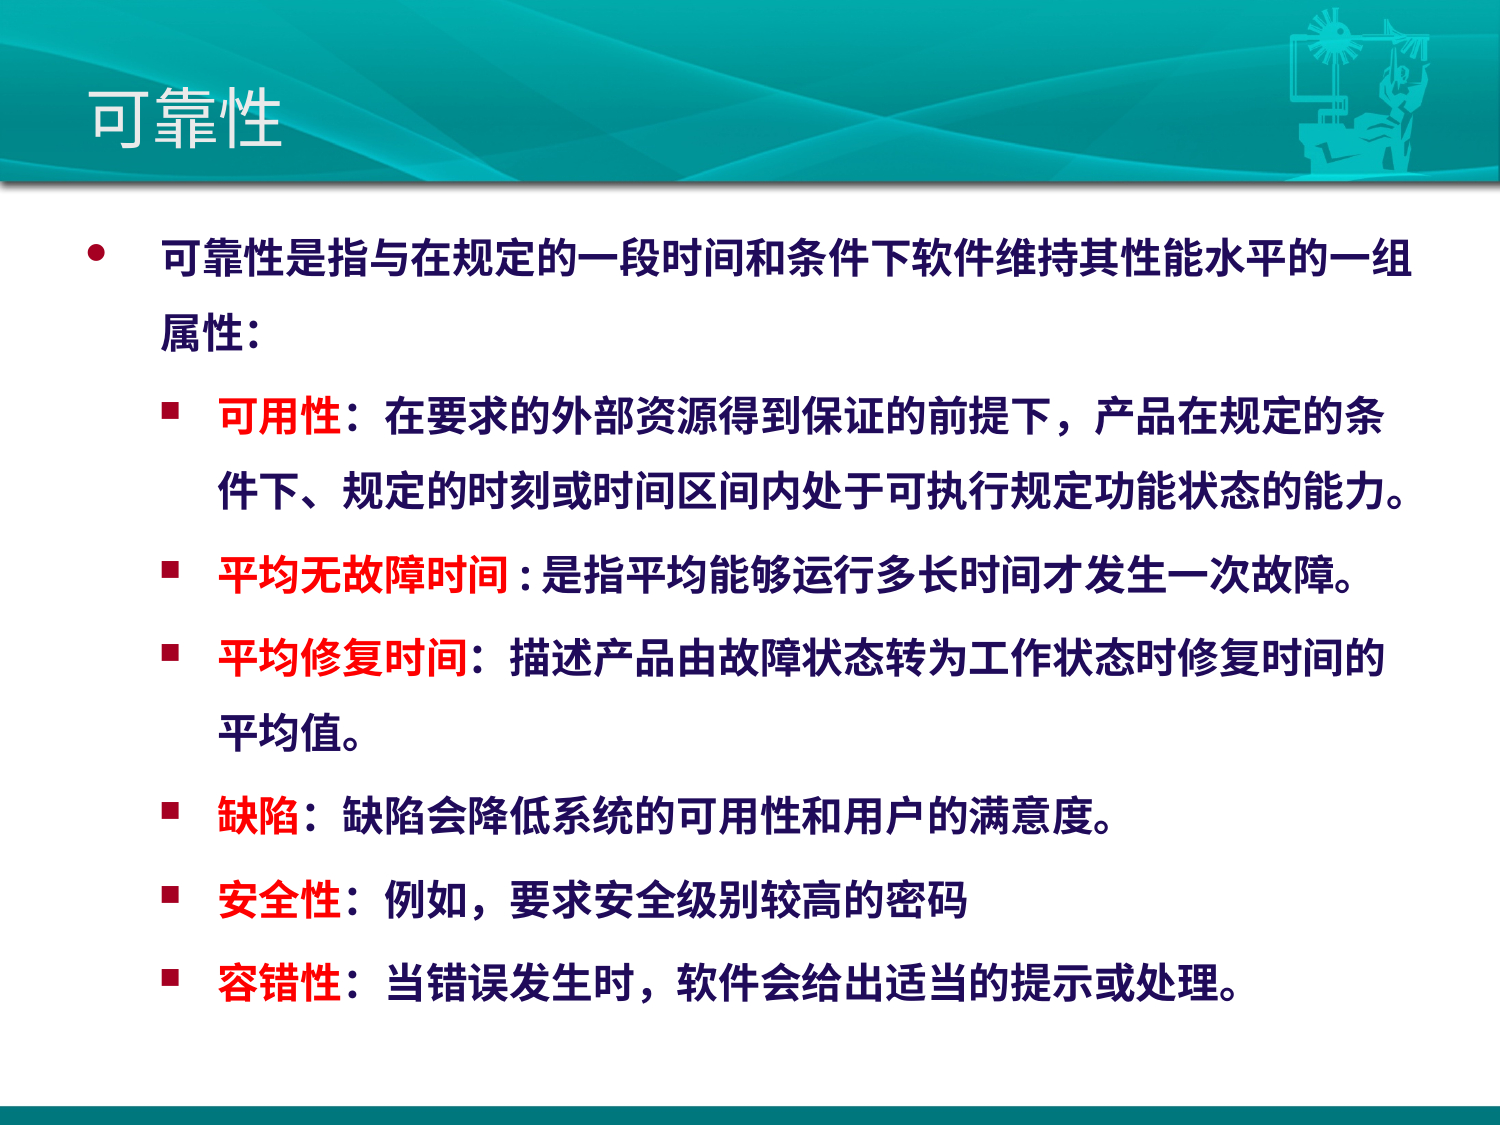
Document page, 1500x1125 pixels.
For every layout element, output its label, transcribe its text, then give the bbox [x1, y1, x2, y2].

title 可靠性 [70, 23, 1496, 211]
picture [0, 0, 1500, 1125]
list 可靠性是指与在规定的一段时间和条件下软件维持其性能水平的一组属性： 可用性：在要求的外部资源得到保证的前提下，产品在规定的条件下、规定的时刻或时间区间内处于可执行规定功能状态的能力。 平均无故障时间:是指平均能够运行多长时间才发生一次故障。 平均修复时间：描述产品由故障状态转为工作状态时修复时间的平均值。 缺陷：缺陷会降低系统的可用性和用户的满意度。 安全性：例如，要求安全级别较高的密码 容错性：当错误发生时，软件会给出适当的提示或处理。 [70, 199, 1430, 1067]
